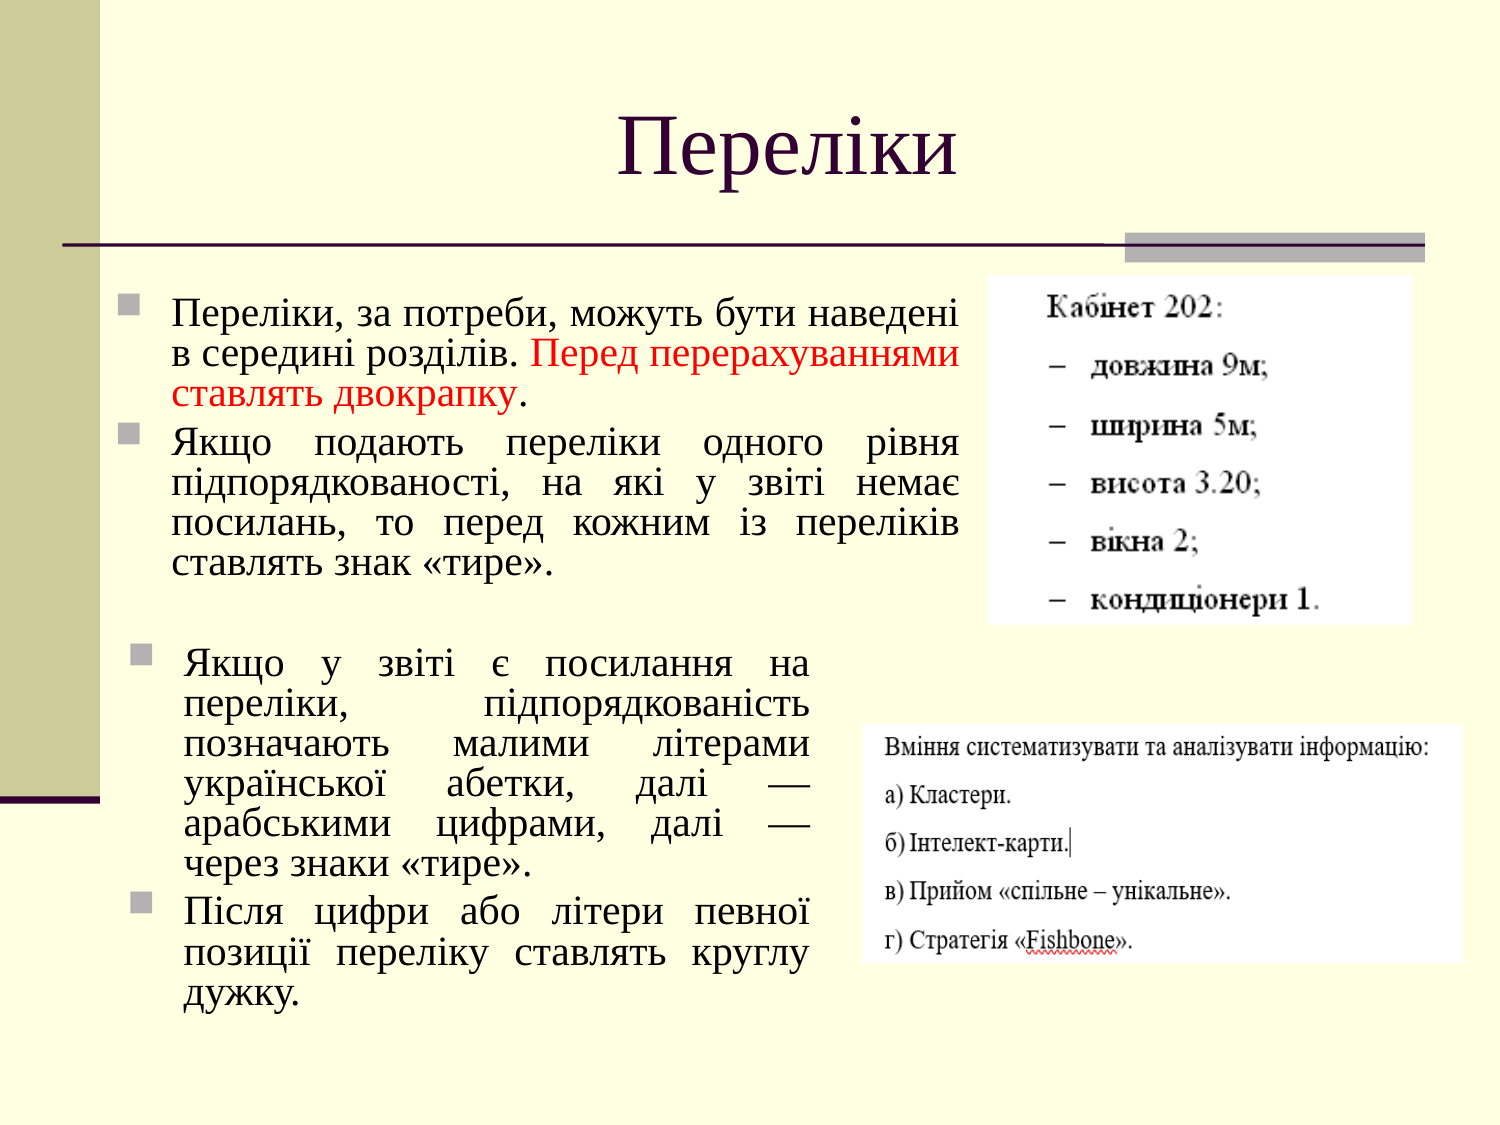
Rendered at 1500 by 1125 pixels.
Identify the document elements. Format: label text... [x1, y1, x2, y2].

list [862, 724, 1463, 963]
text_box Якщо у звіті є посилання на переліки, підпорядкованість позначають малими літерами української абетки, далі — арабськими цифрами, далі — через знаки «тире». Після цифри або літери певної позиції переліку ставлять круглу дужку. [112, 637, 825, 1021]
list Переліки, за потреби, можуть бути наведені в середині розділів. Перед перерахуваннями ставлять двокрапку. Якщо подають переліки одного рівня підпорядкованості, на які у звіті немає посилань, то перед кожним із переліків ставлять знак «тире». [99, 287, 975, 613]
title Переліки [150, 45, 1425, 234]
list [987, 274, 1413, 625]
